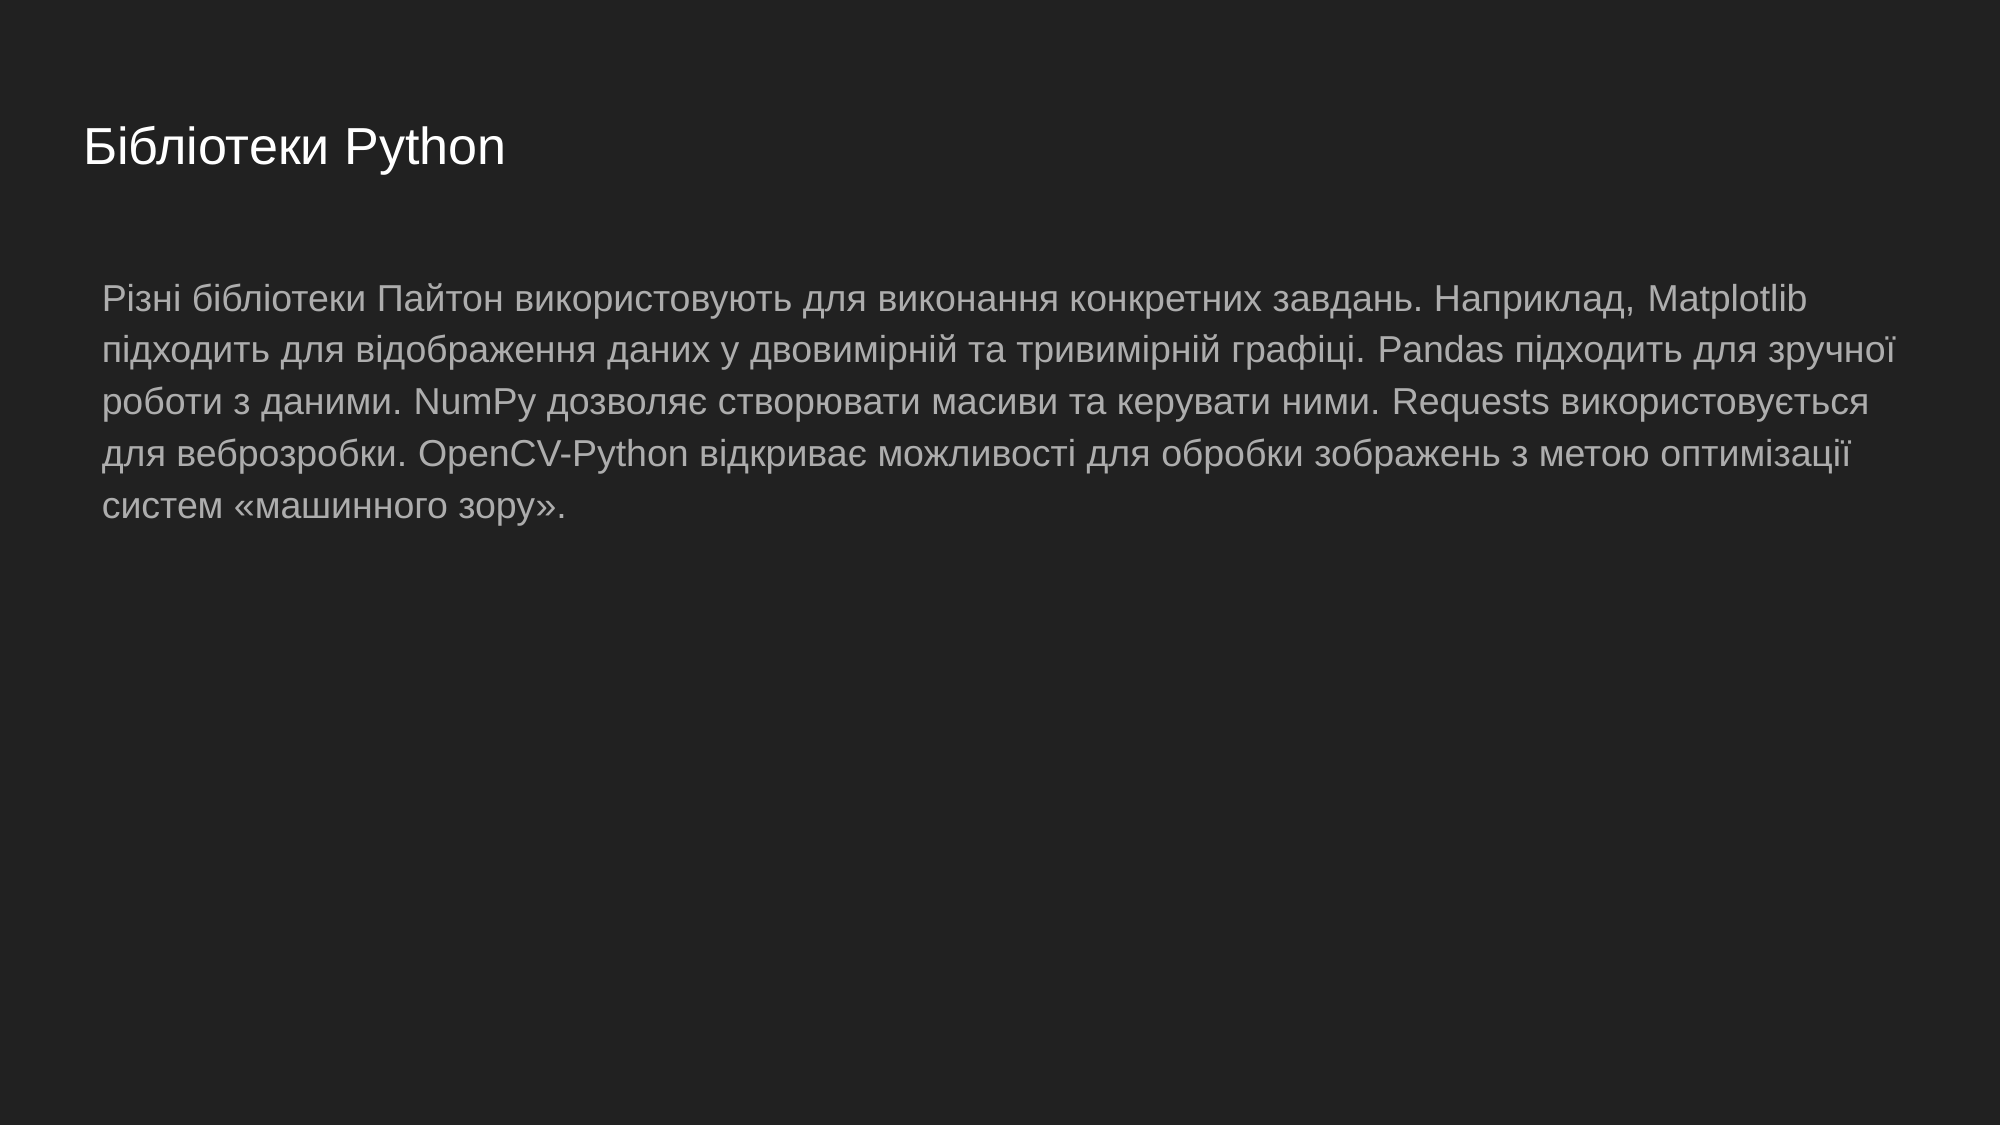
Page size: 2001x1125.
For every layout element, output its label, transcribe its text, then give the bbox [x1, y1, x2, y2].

list Різні бібліотеки Пайтон використовують для виконання конкретних завдань. Наприклад, Matplotlib підходить для відображення даних у двовимірній та тривимірній графіці. Pandas підходить для зручної роботи з даними. NumPy дозволяє створювати масиви та керувати ними. Requests використовується для веброзробки. OpenCV-Python відкриває можливості для обробки зображень з метою оптимізації систем «машинного зору». [68, 252, 1932, 1000]
title Бібліотеки Python [68, 97, 1932, 223]
